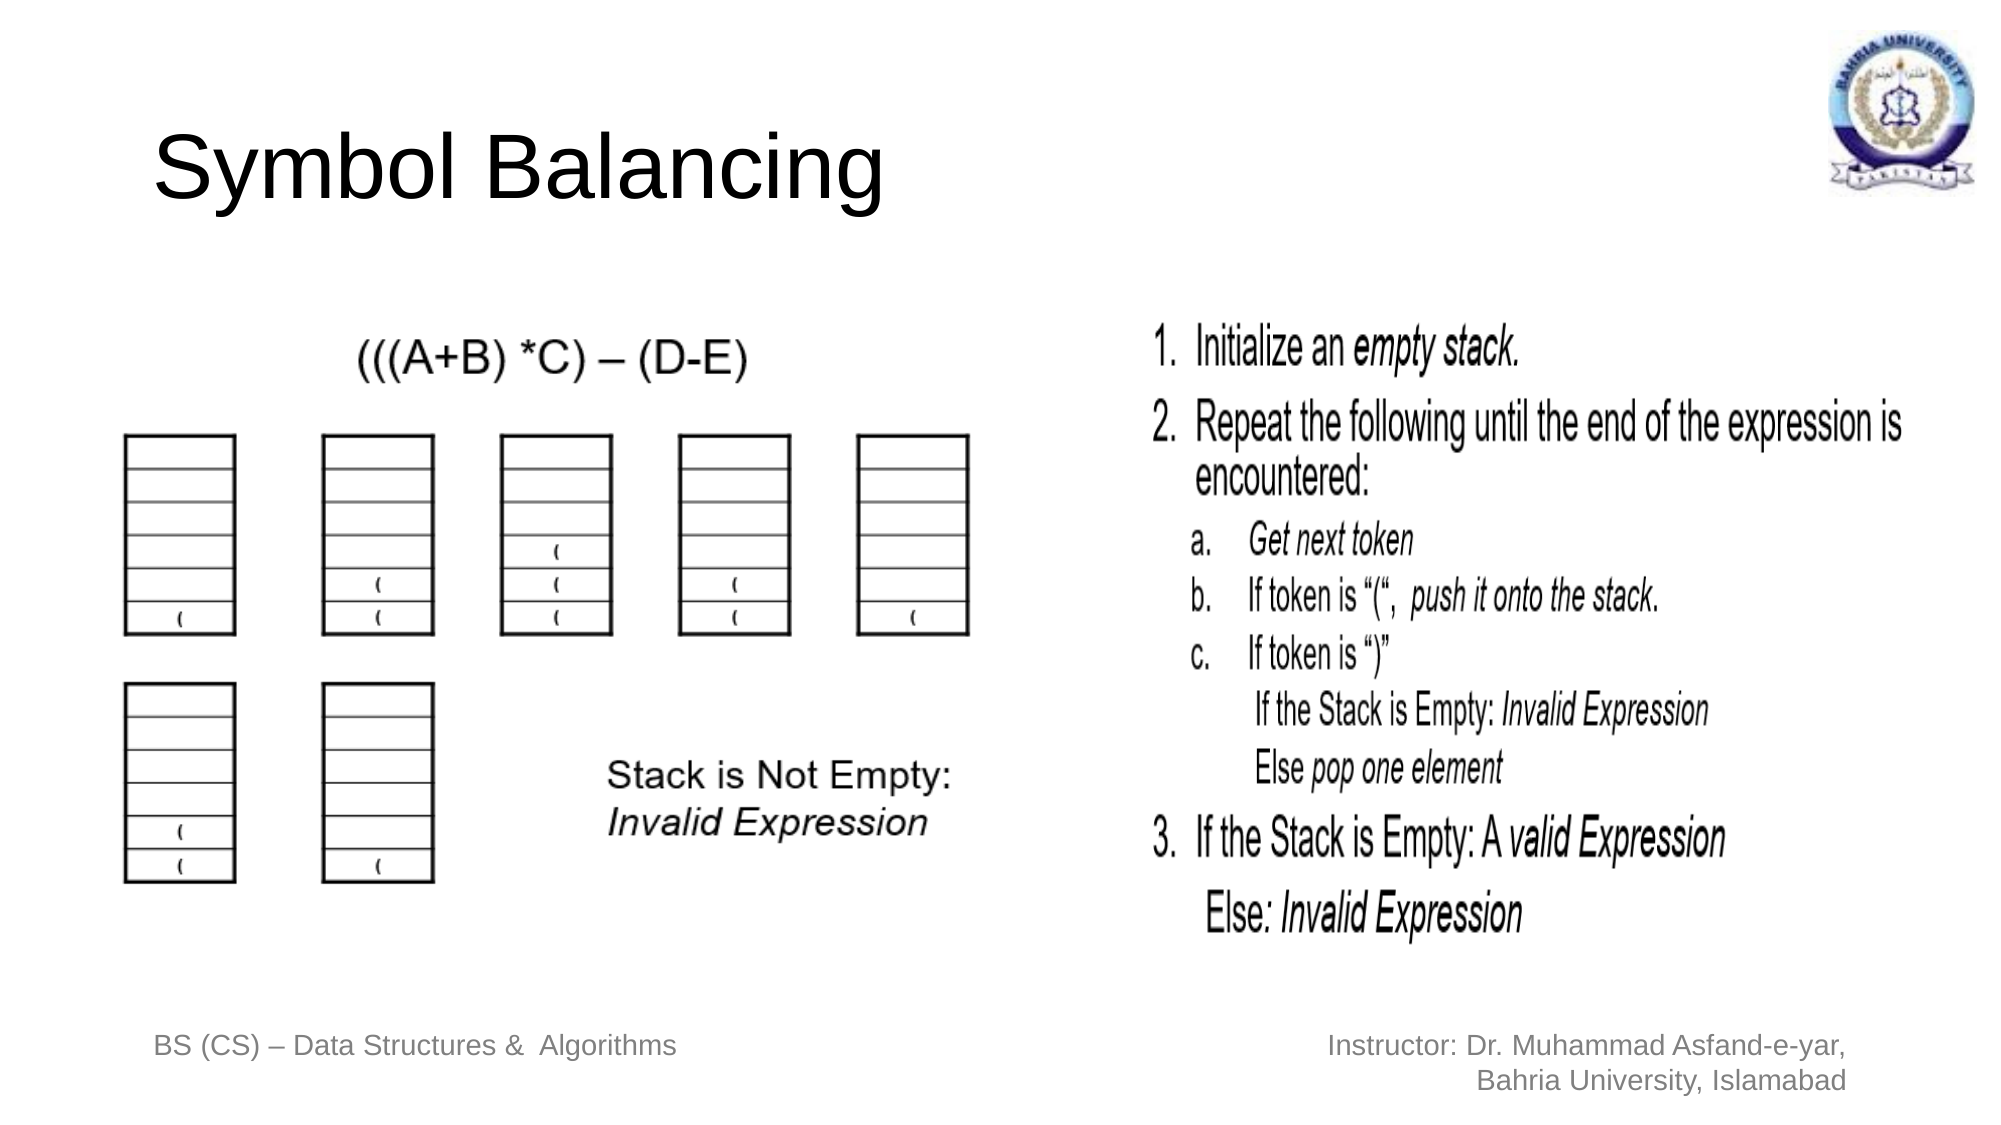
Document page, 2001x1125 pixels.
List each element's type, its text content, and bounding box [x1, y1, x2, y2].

picture [1828, 30, 1977, 197]
title Symbol Balancing [137, 59, 1863, 278]
picture [93, 277, 1000, 906]
picture [1146, 277, 1907, 985]
